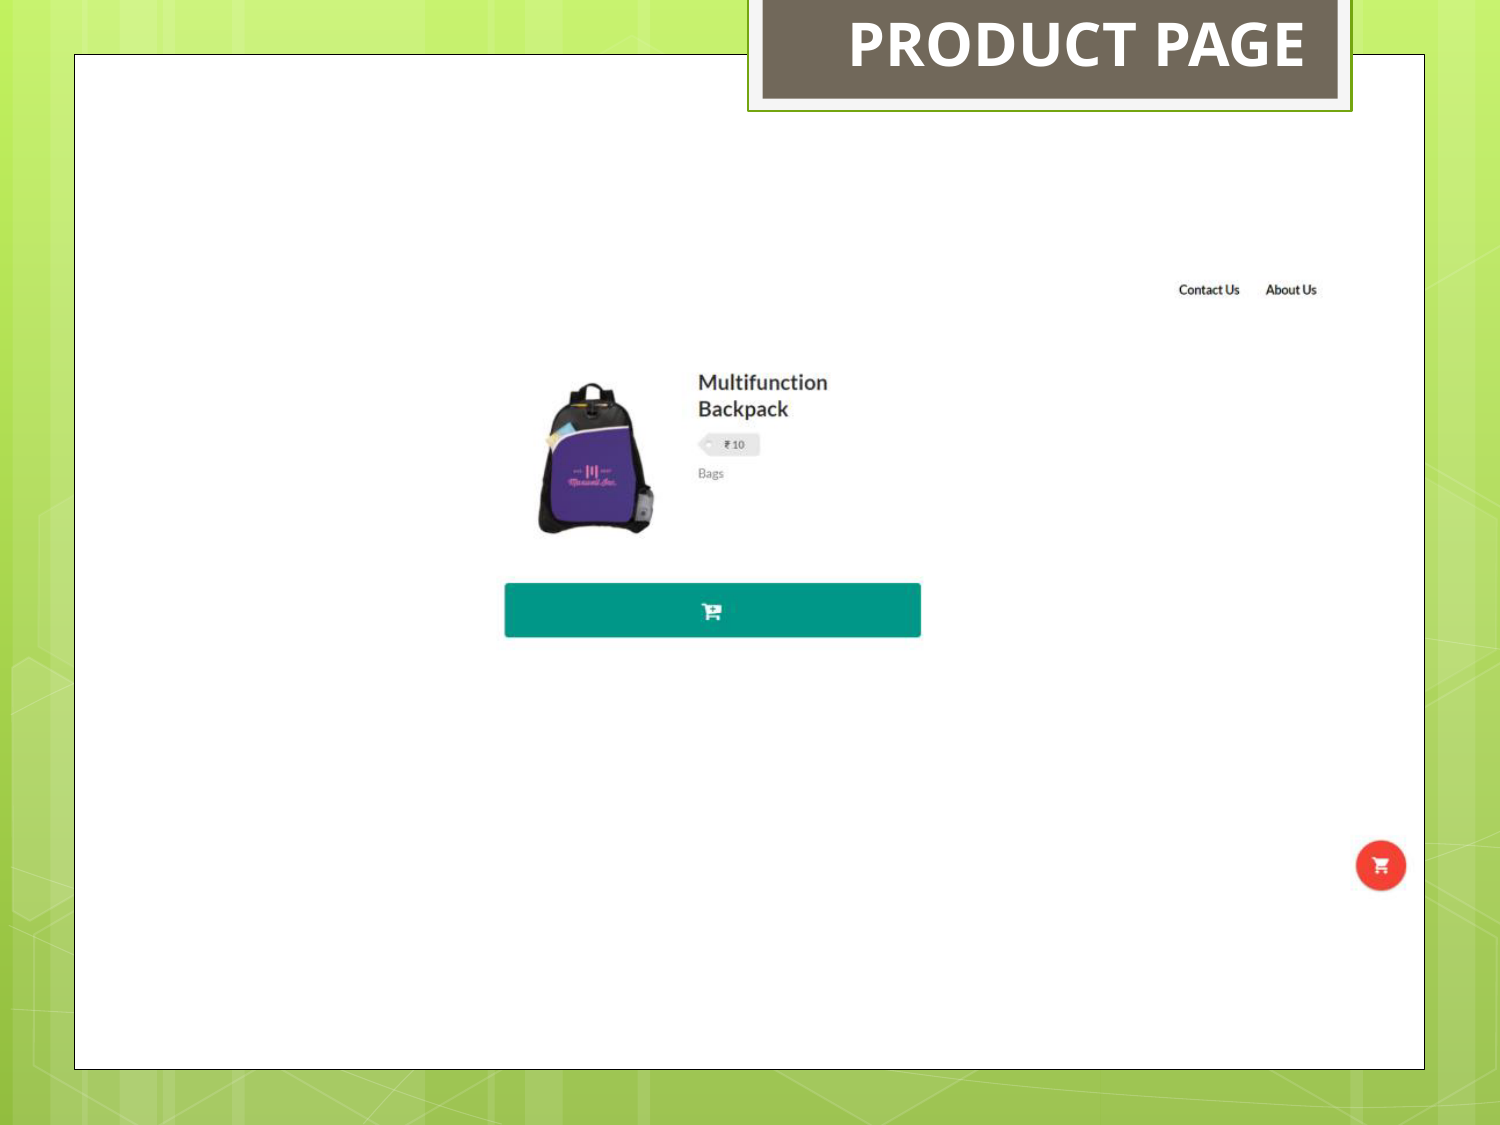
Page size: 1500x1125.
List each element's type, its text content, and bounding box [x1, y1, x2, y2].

picture [88, 243, 1425, 907]
text_box PRODUCT PAGE [832, 0, 1447, 87]
